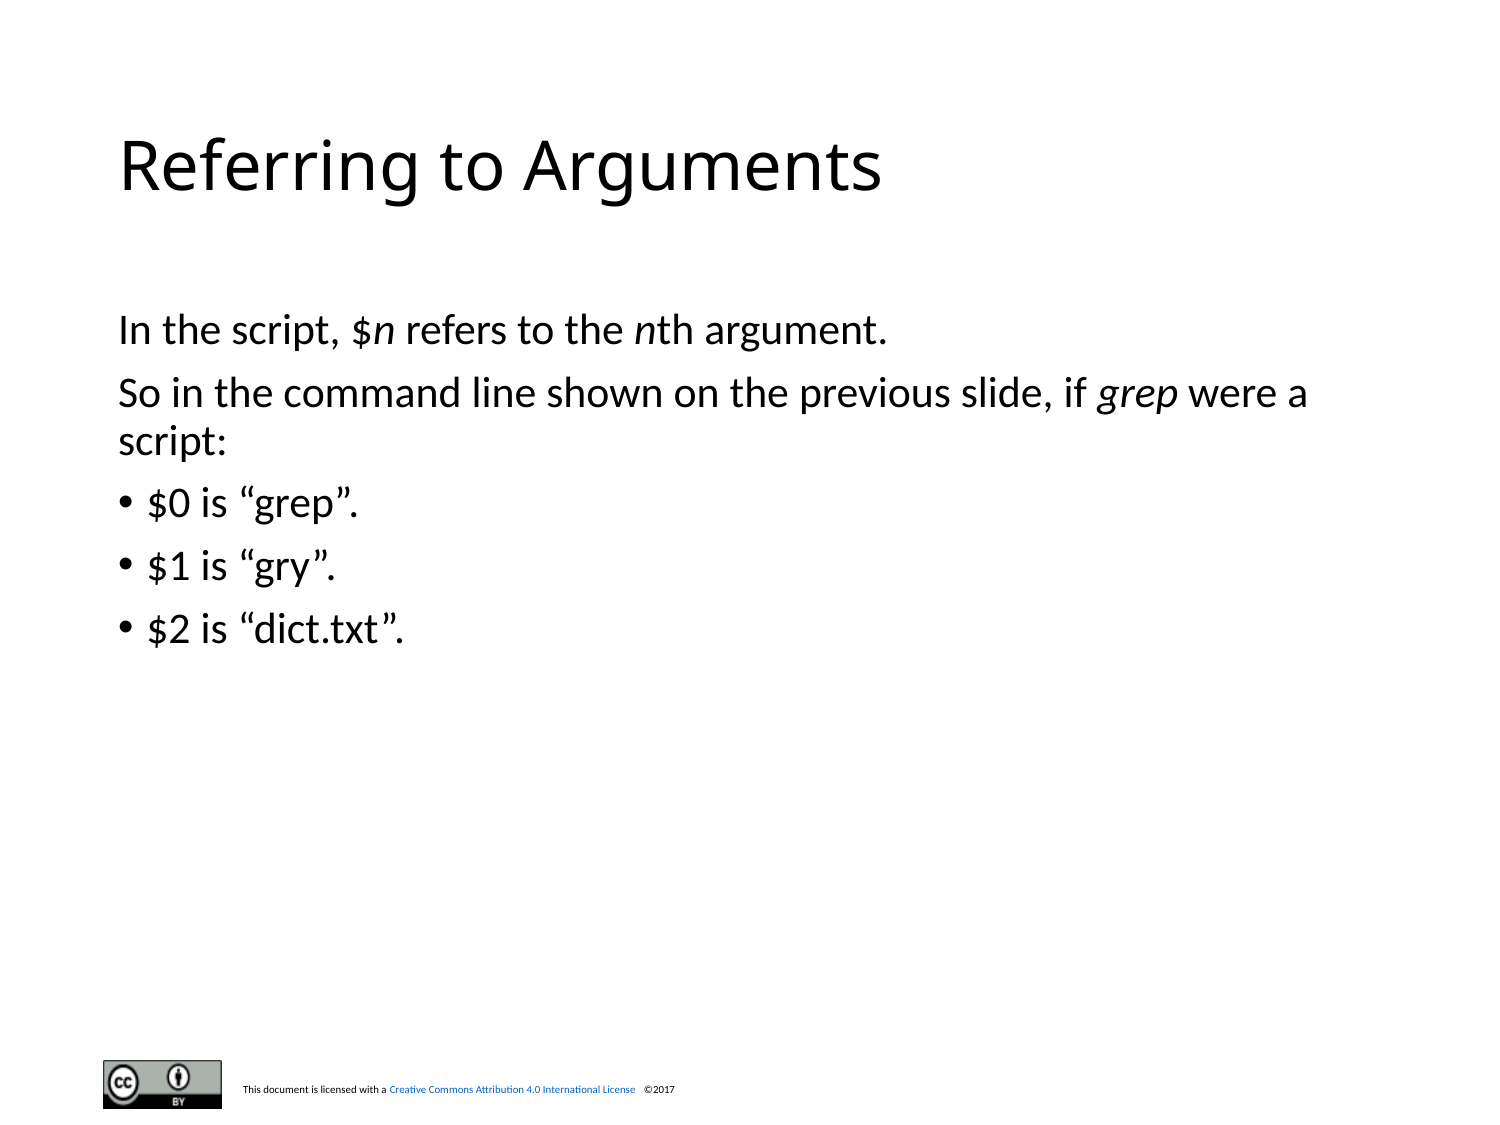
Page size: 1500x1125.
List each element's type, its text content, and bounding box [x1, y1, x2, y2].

picture [103, 1060, 222, 1109]
list In the script, $n refers to the nth argument. So in the command line shown on the previous slide, if grep were a script: $0 is “grep”. $1 is “gry”. $2 is “dict.txt”. [103, 299, 1397, 1014]
title Referring to Arguments [103, 59, 1397, 278]
